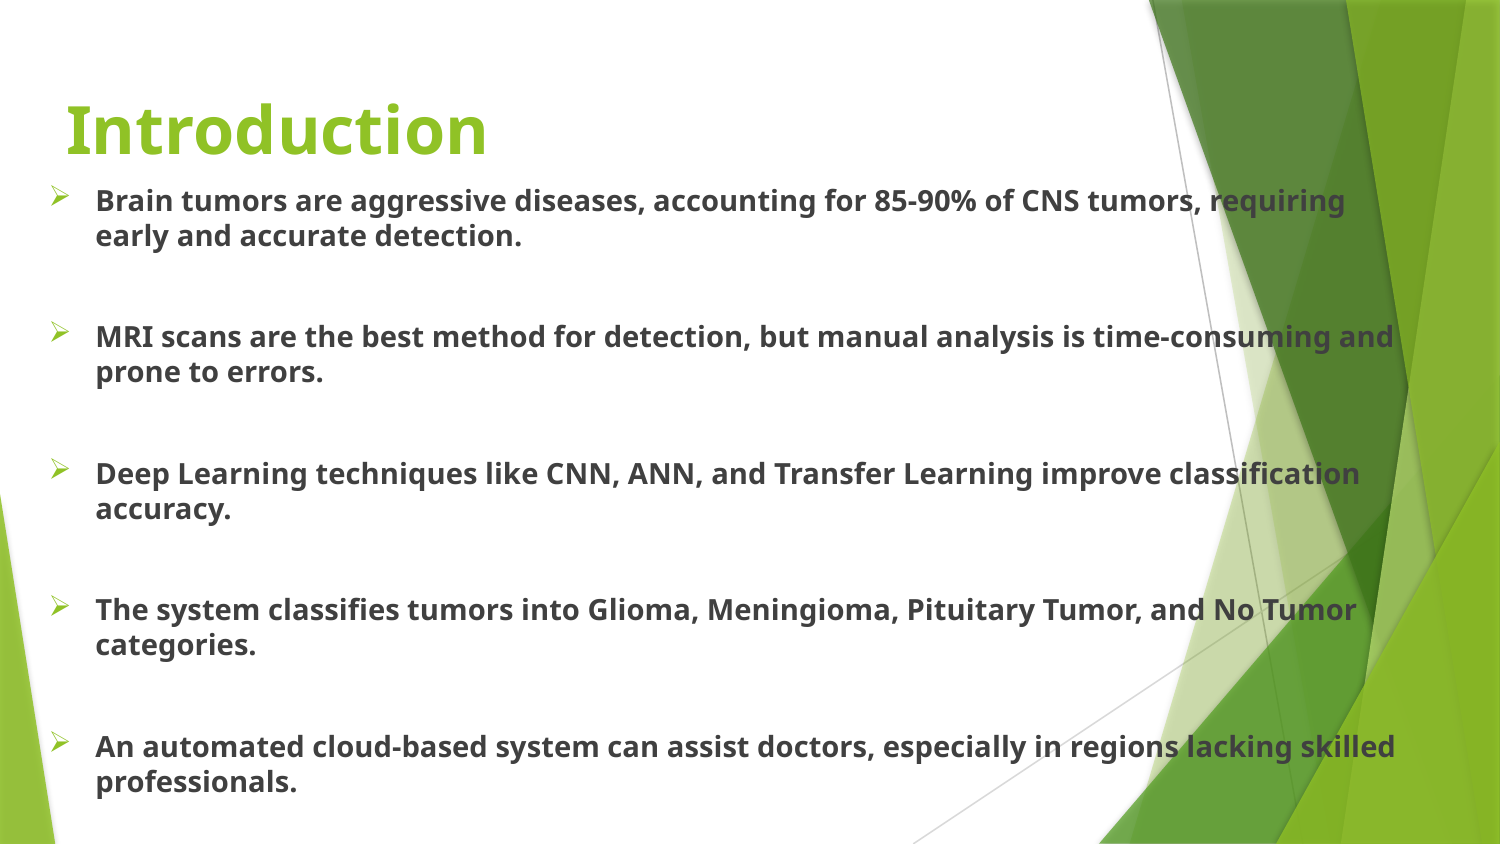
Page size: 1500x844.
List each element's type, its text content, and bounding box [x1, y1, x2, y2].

list Brain tumors are aggressive diseases, accounting for 85-90% of CNS tumors, requiring early and accurate detection. MRI scans are the best method for detection, but manual analysis is time-consuming and prone to errors. Deep Learning techniques like CNN, ANN, and Transfer Learning improve classification accuracy. The system classifies tumors into Glioma, Meningioma, Pituitary Tumor, and No Tumor categories. An automated cloud-based system can assist doctors, especially in regions lacking skilled professionals. [33, 166, 1432, 728]
title Introduction [51, 72, 1449, 167]
